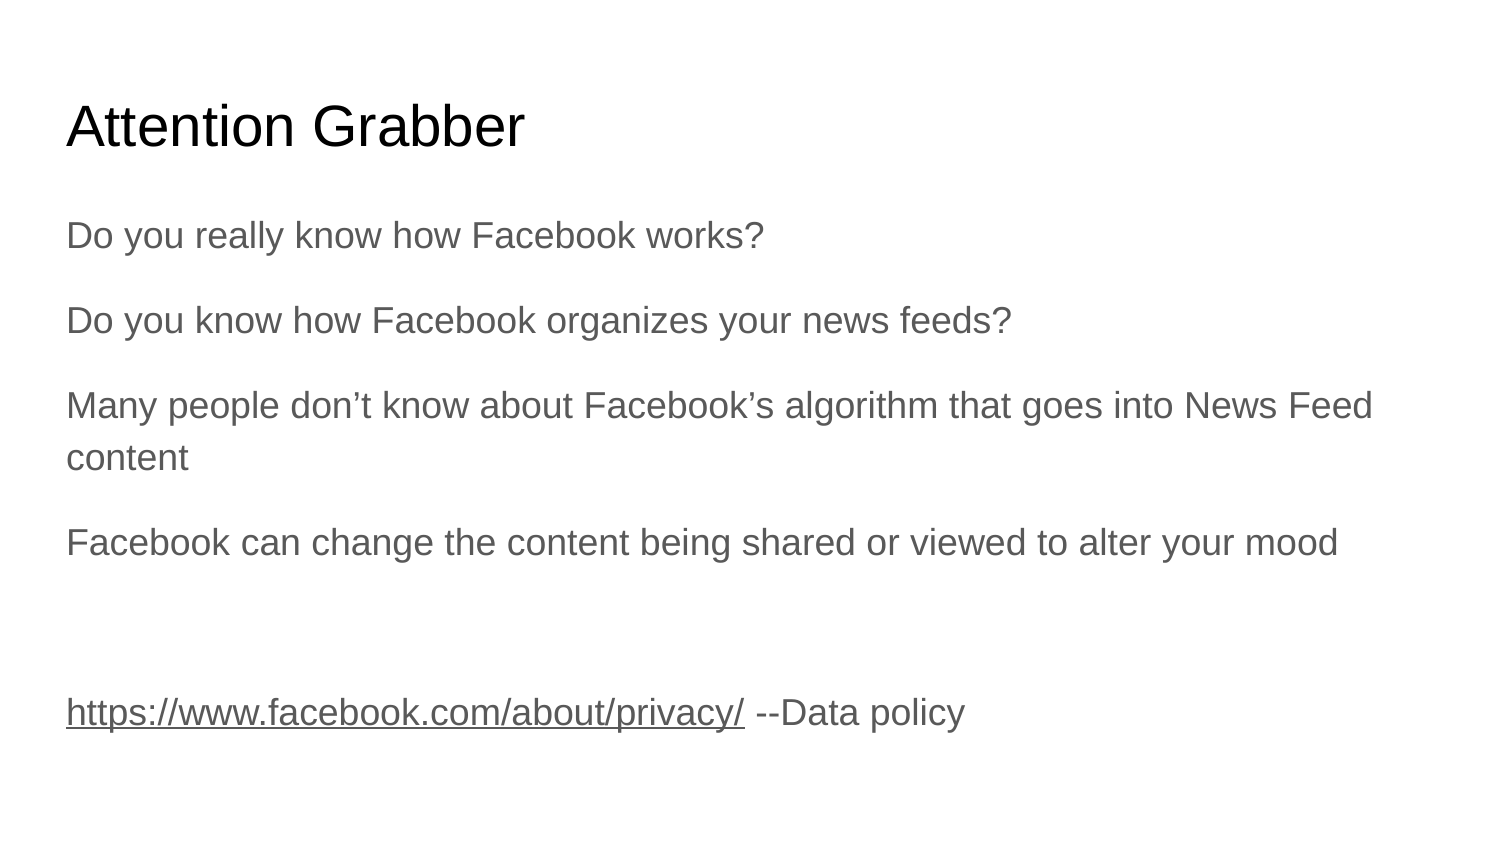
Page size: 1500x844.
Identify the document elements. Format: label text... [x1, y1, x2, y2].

title Attention Grabber [51, 72, 1449, 167]
list Do you really know how Facebook works? Do you know how Facebook organizes your news feeds? Many people don’t know about Facebook’s algorithm that goes into News Feed content Facebook can change the content being shared or viewed to alter your mood https://www.facebook.com/about/privacy/ --Data policy [51, 189, 1449, 750]
